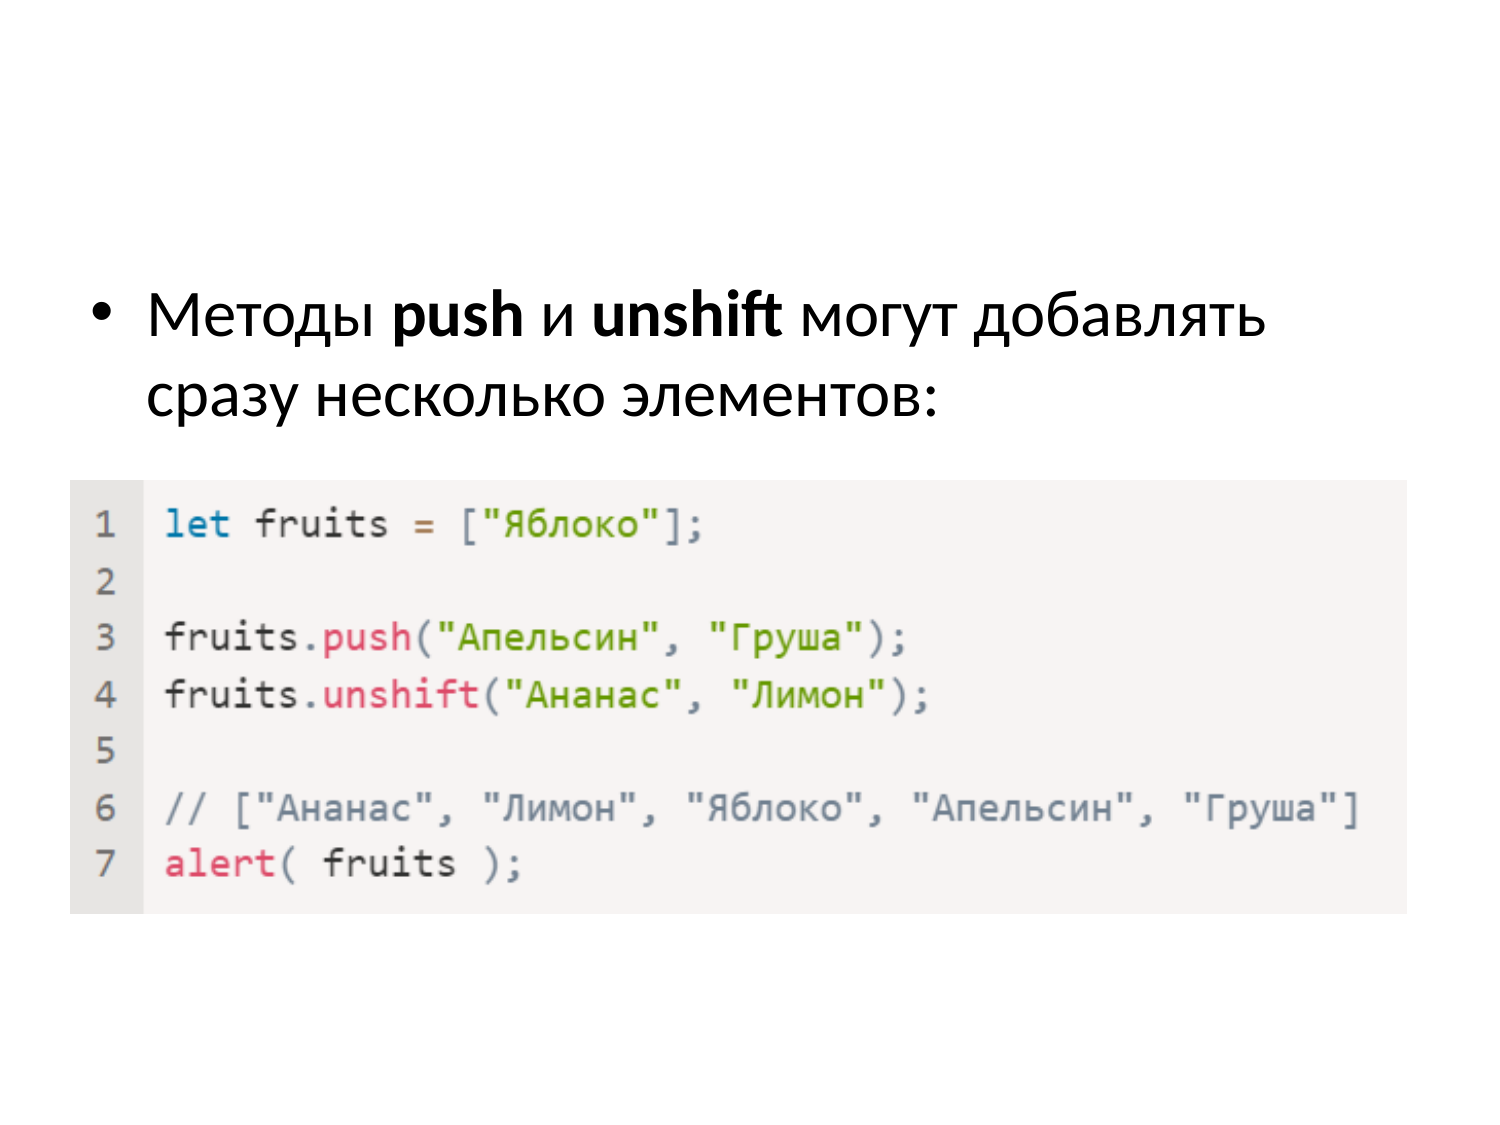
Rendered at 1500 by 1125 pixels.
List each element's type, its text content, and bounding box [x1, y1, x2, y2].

picture [70, 480, 1407, 915]
list Методы push и unshift могут добавлять сразу несколько элементов: [75, 262, 1425, 1005]
